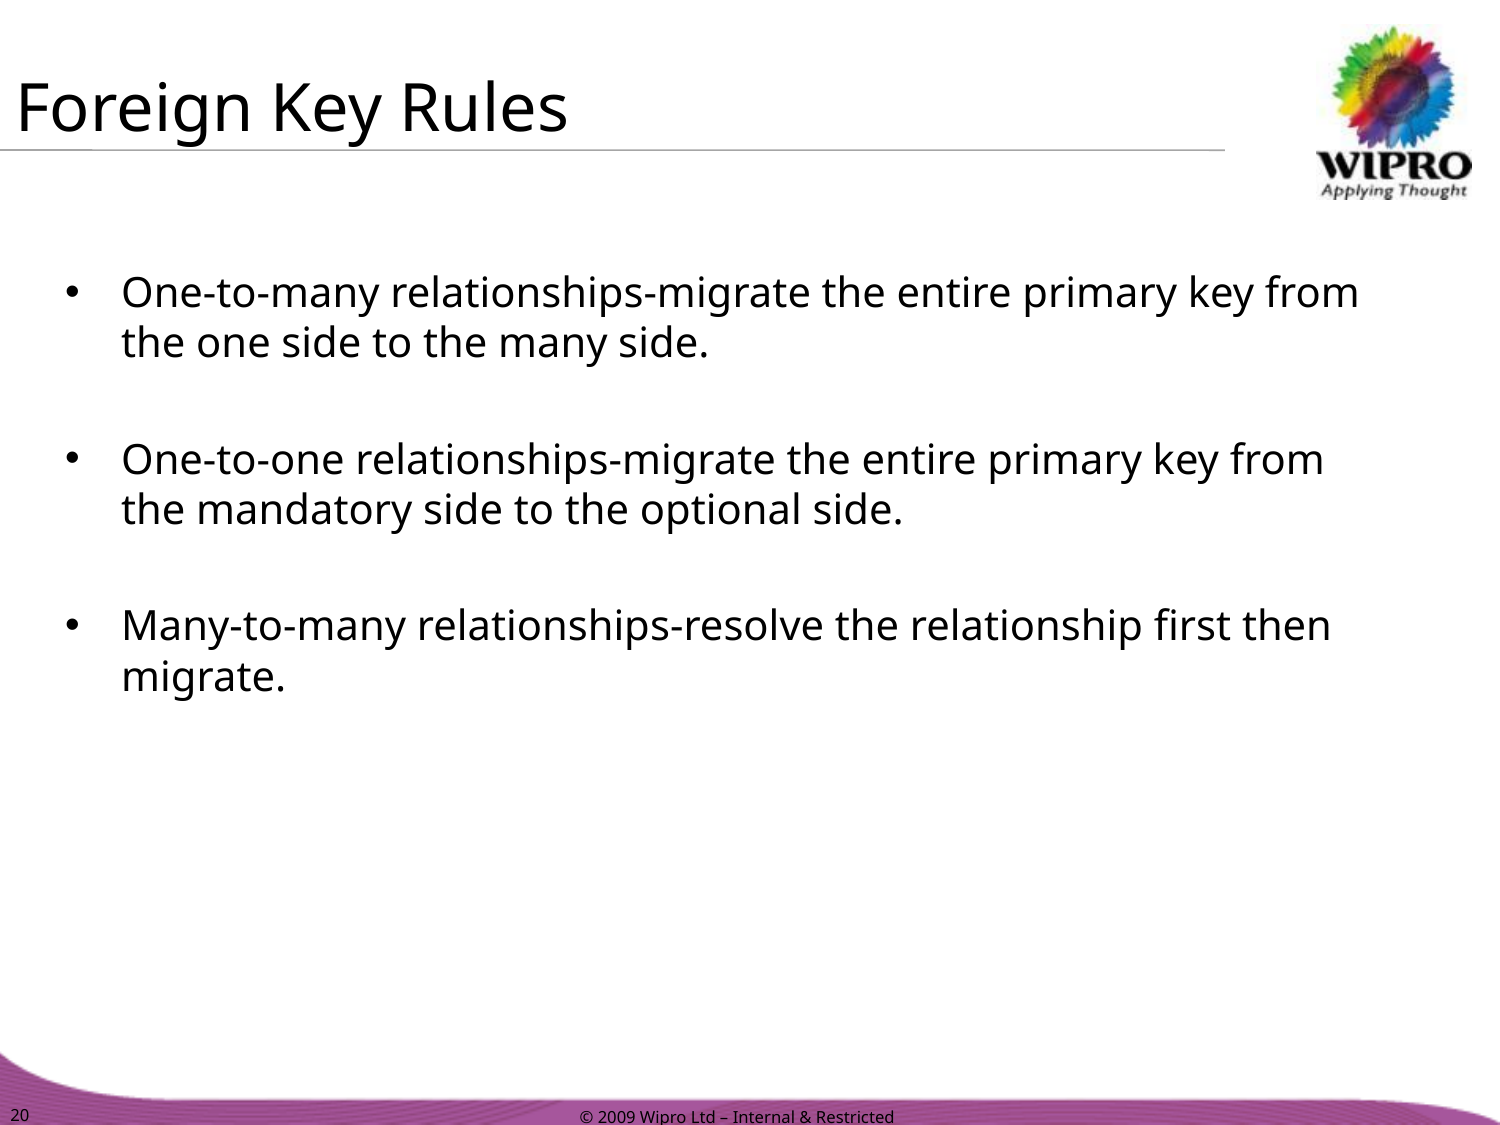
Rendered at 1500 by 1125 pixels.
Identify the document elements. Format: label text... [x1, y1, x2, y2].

picture [1316, 24, 1472, 200]
title Foreign Key Rules [0, 35, 1263, 175]
text_box One-to-many relationships-migrate the entire primary key from the one side to the many side. One-to-one relationships-migrate the entire primary key from the mandatory side to the optional side. Many-to-many relationships-resolve the relationship first then migrate. [49, 199, 1400, 938]
picture [0, 1037, 1500, 1125]
